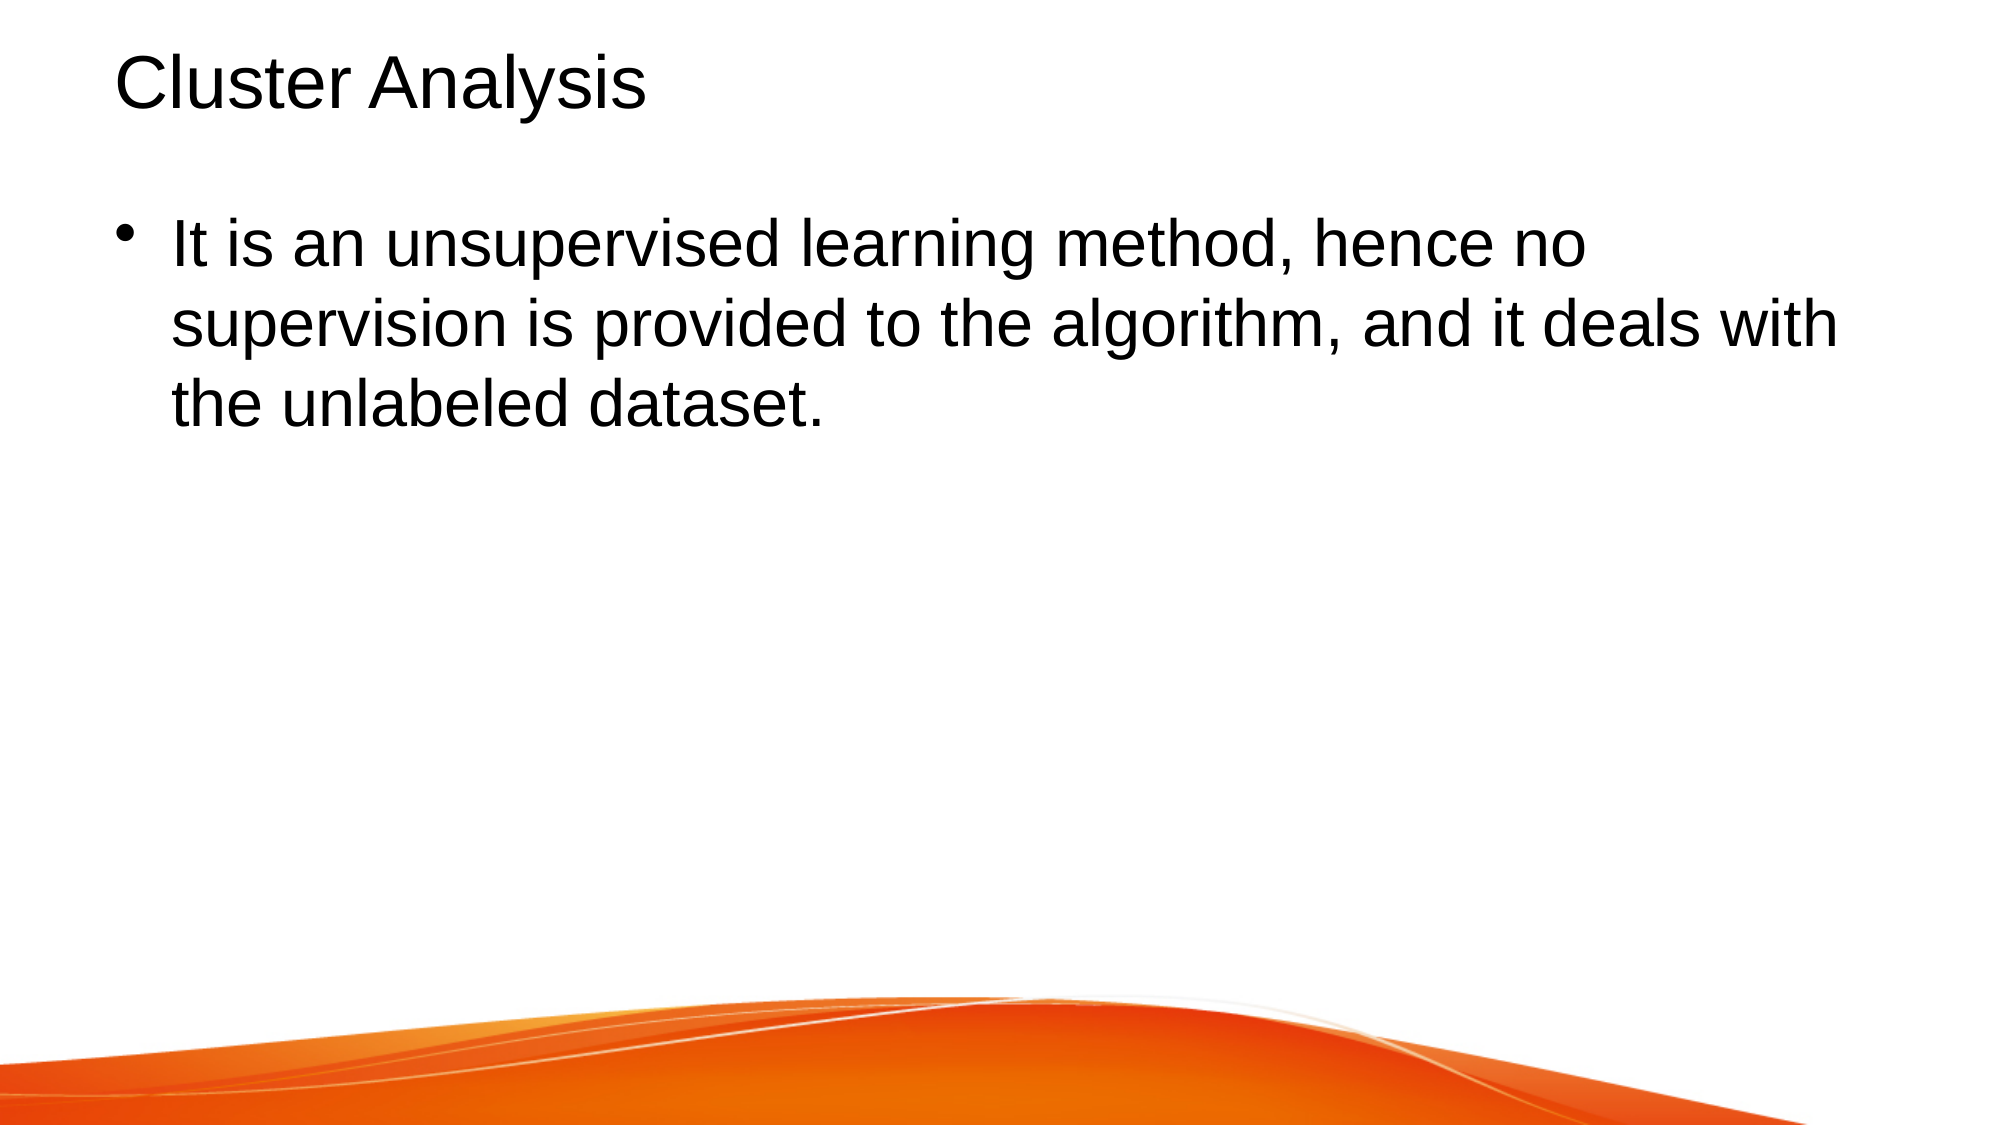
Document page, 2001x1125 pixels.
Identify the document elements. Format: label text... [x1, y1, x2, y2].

list It is an unsupervised learning method, hence no supervision is provided to the algorithm, and it deals with the unlabeled dataset. [99, 192, 1901, 1006]
title Cluster Analysis [99, 30, 1901, 127]
picture [0, 0, 2000, 1125]
